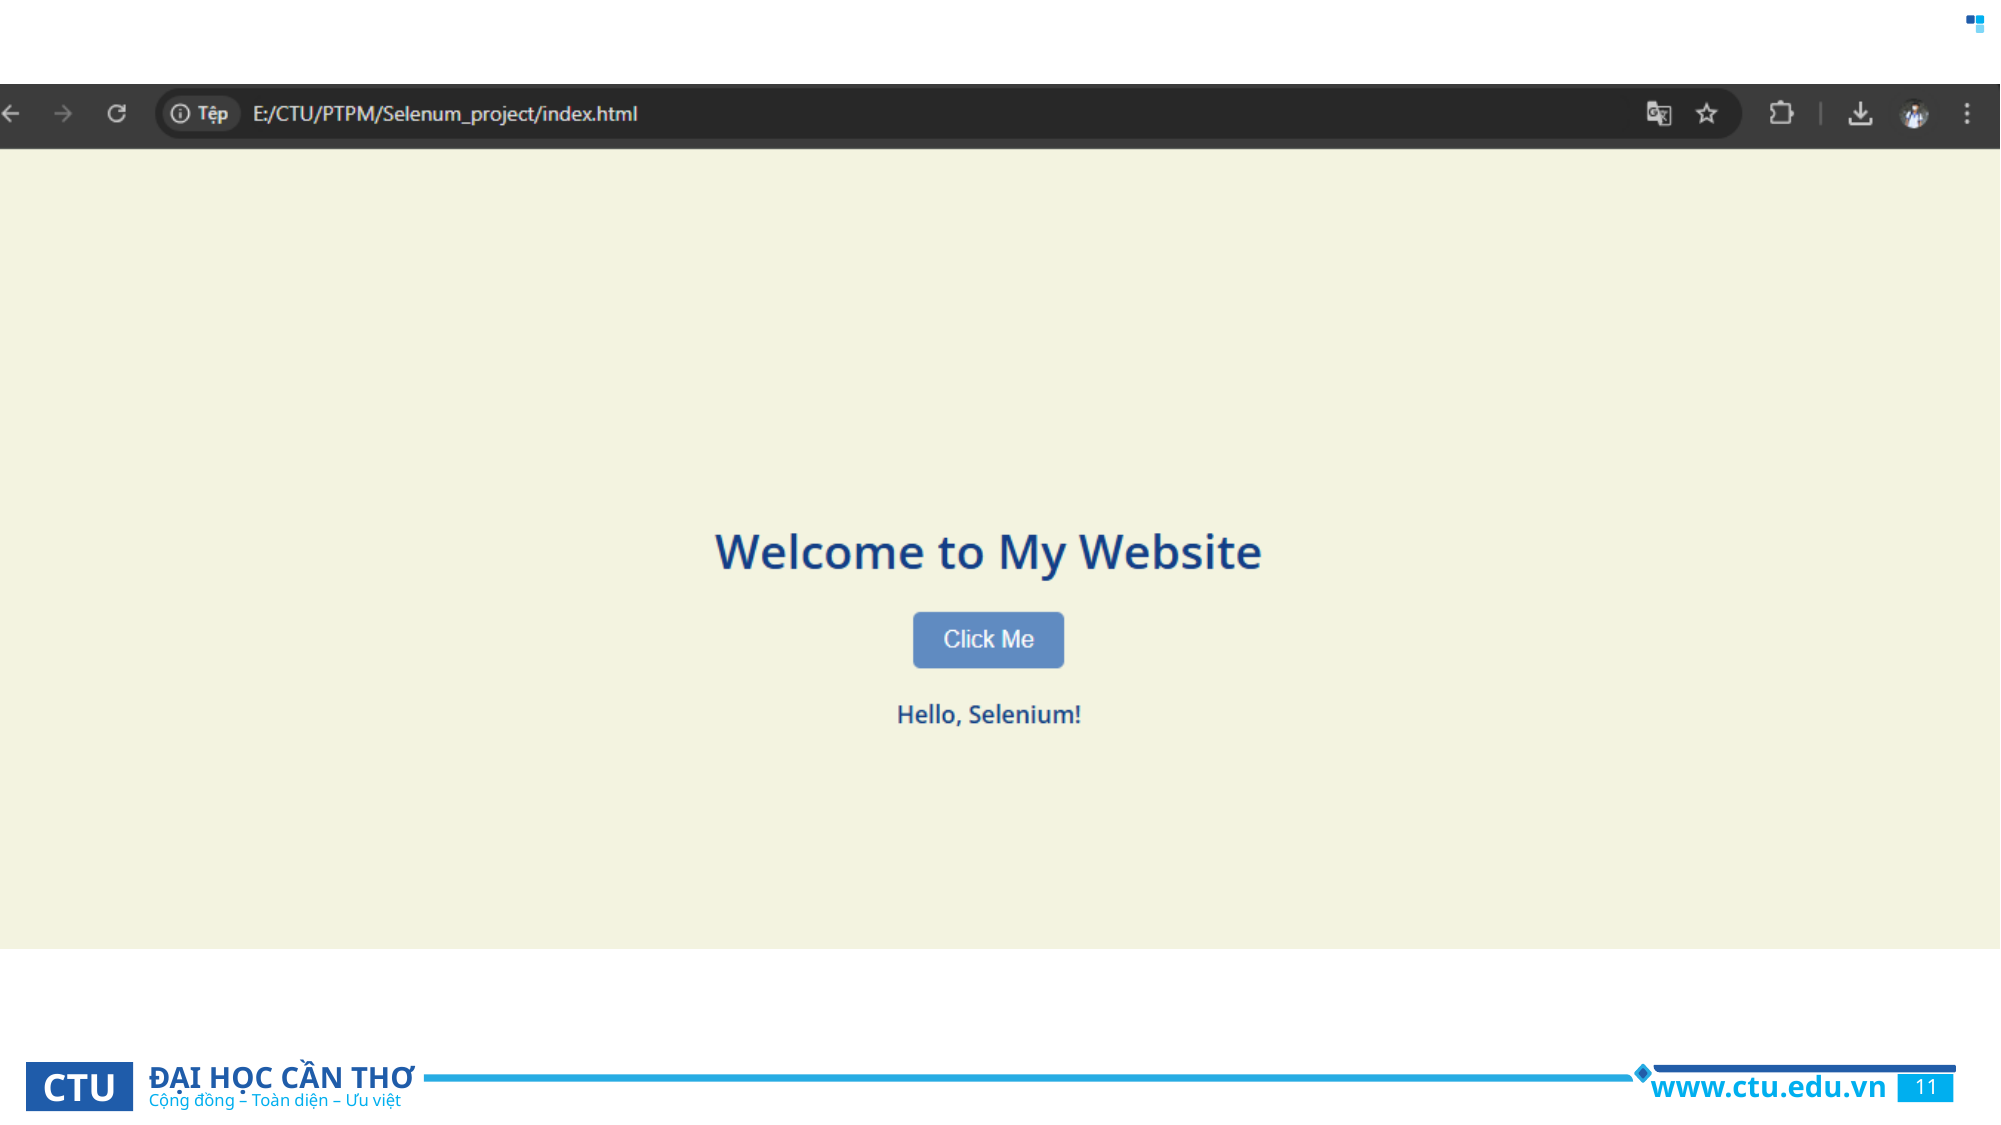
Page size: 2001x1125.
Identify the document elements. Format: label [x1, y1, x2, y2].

picture [0, 84, 2000, 949]
